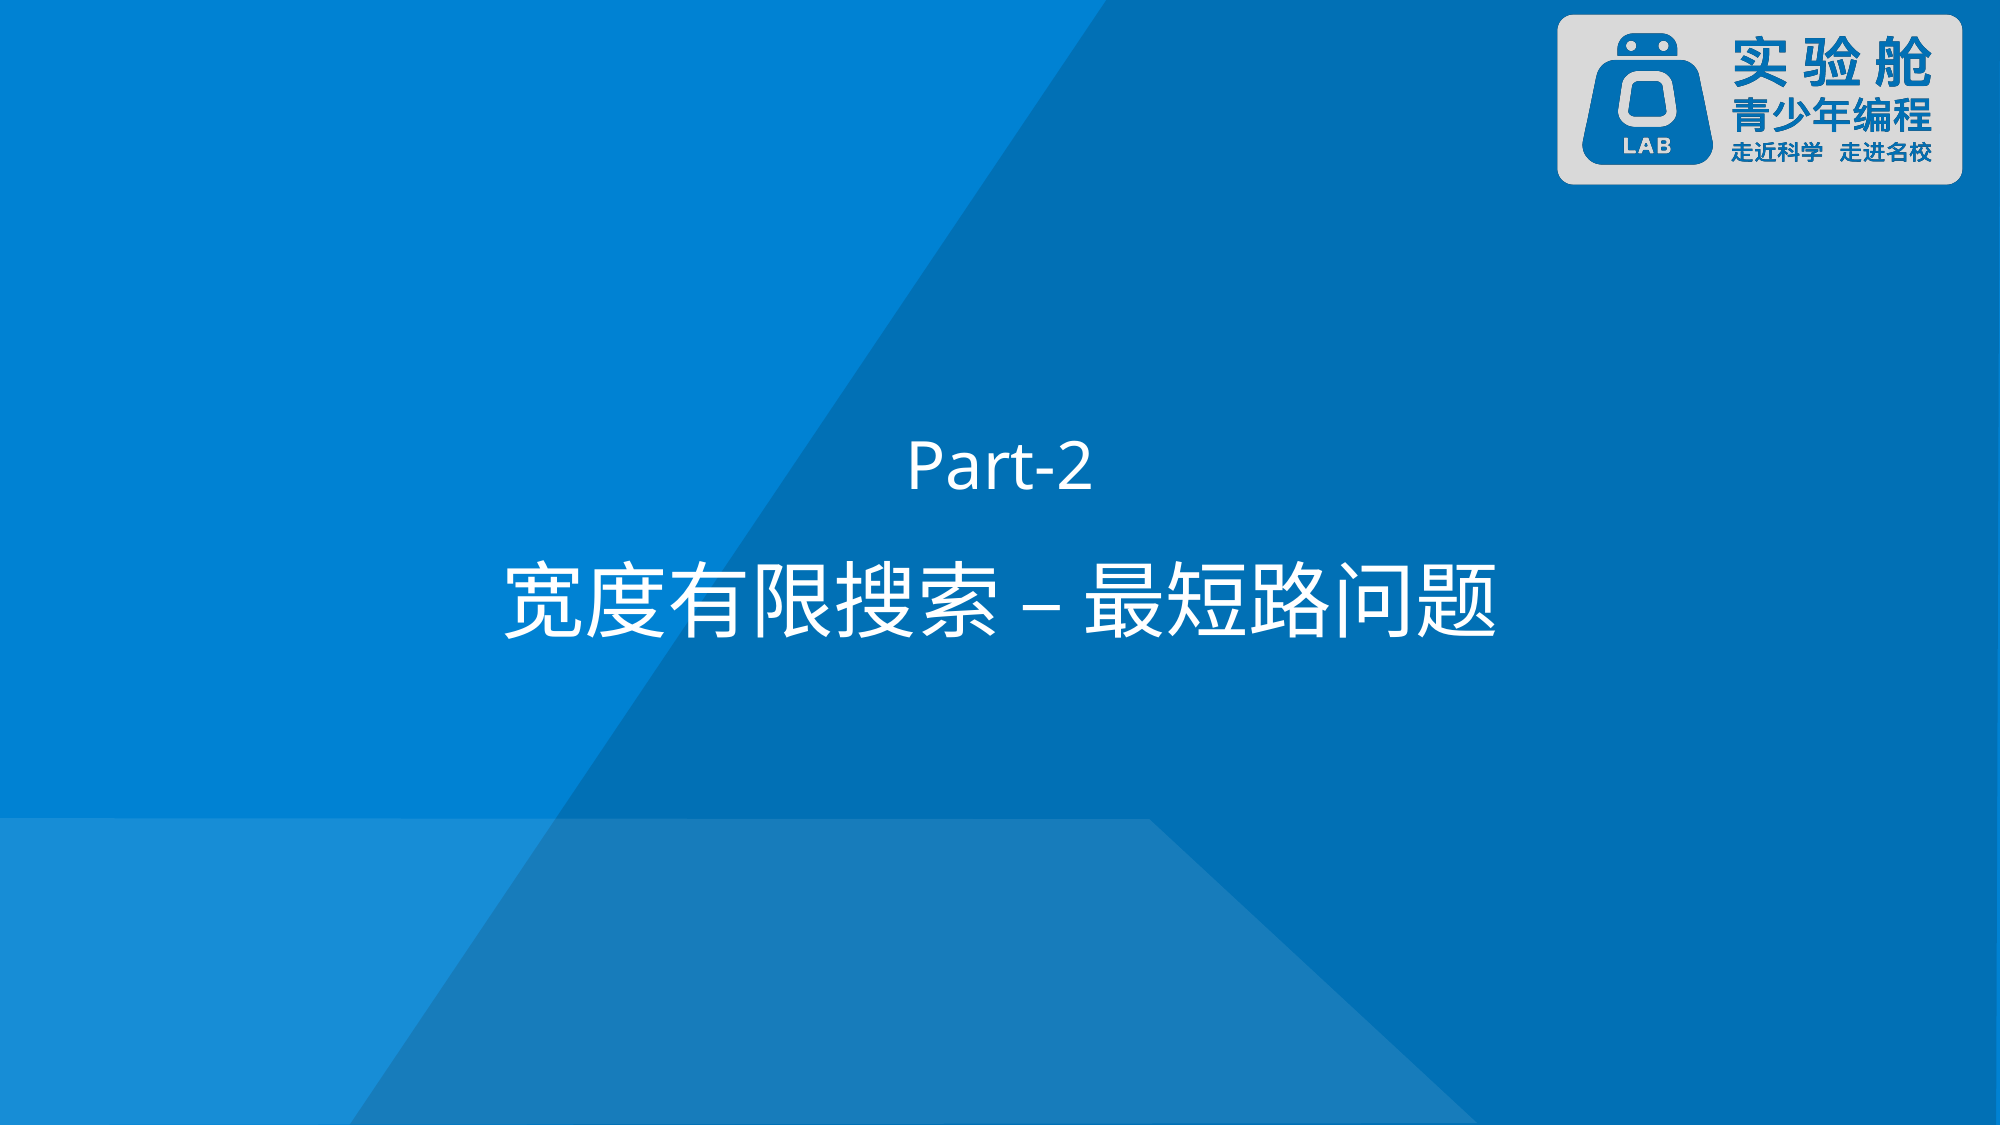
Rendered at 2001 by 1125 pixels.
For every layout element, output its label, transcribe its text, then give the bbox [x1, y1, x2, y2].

picture [1538, 0, 1984, 200]
list 宽度有限搜索 – 最短路问题 [40, 552, 1960, 657]
list Part-2 [40, 424, 1960, 519]
